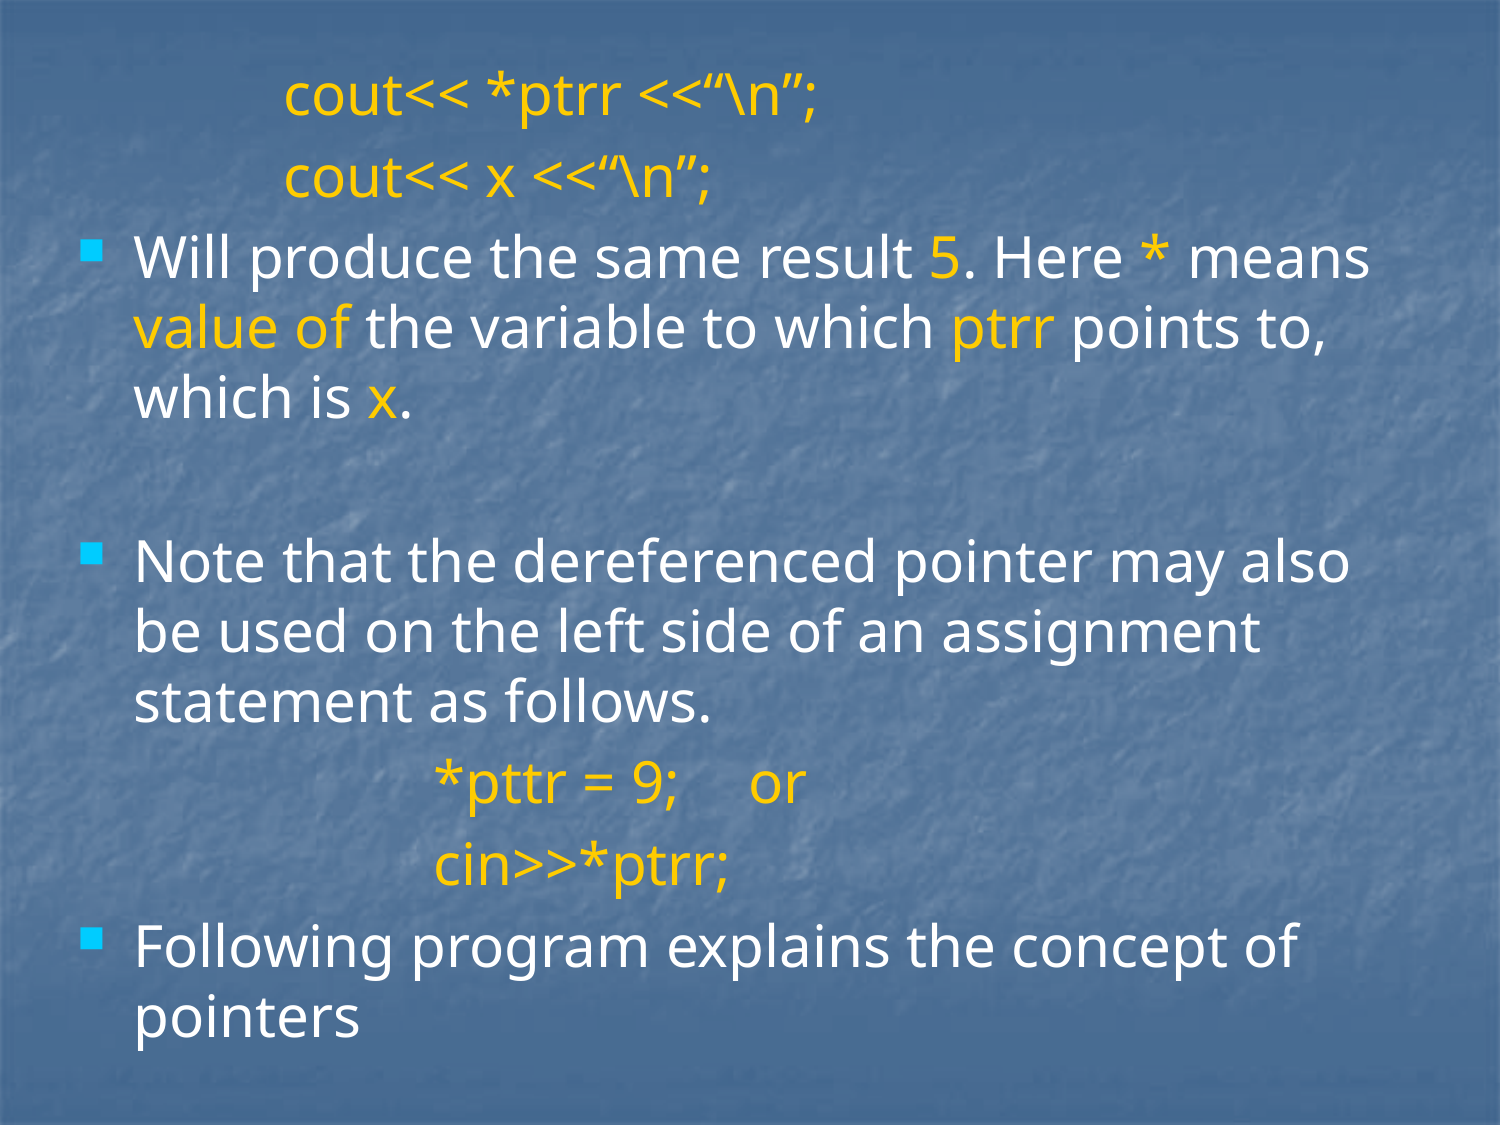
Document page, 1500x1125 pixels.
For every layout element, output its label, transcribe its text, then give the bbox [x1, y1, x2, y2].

text_box cout<< *ptrr <<“\n”; cout<< x <<“\n”; Will produce the same result 5. Here * means value of the variable to which ptrr points to, which is x. Note that the dereferenced pointer may also be used on the left side of an assignment statement as follows. *pttr = 9; or cin>>*ptrr; Following program explains the concept of pointers [62, 49, 1438, 1075]
picture [0, 0, 1500, 1125]
